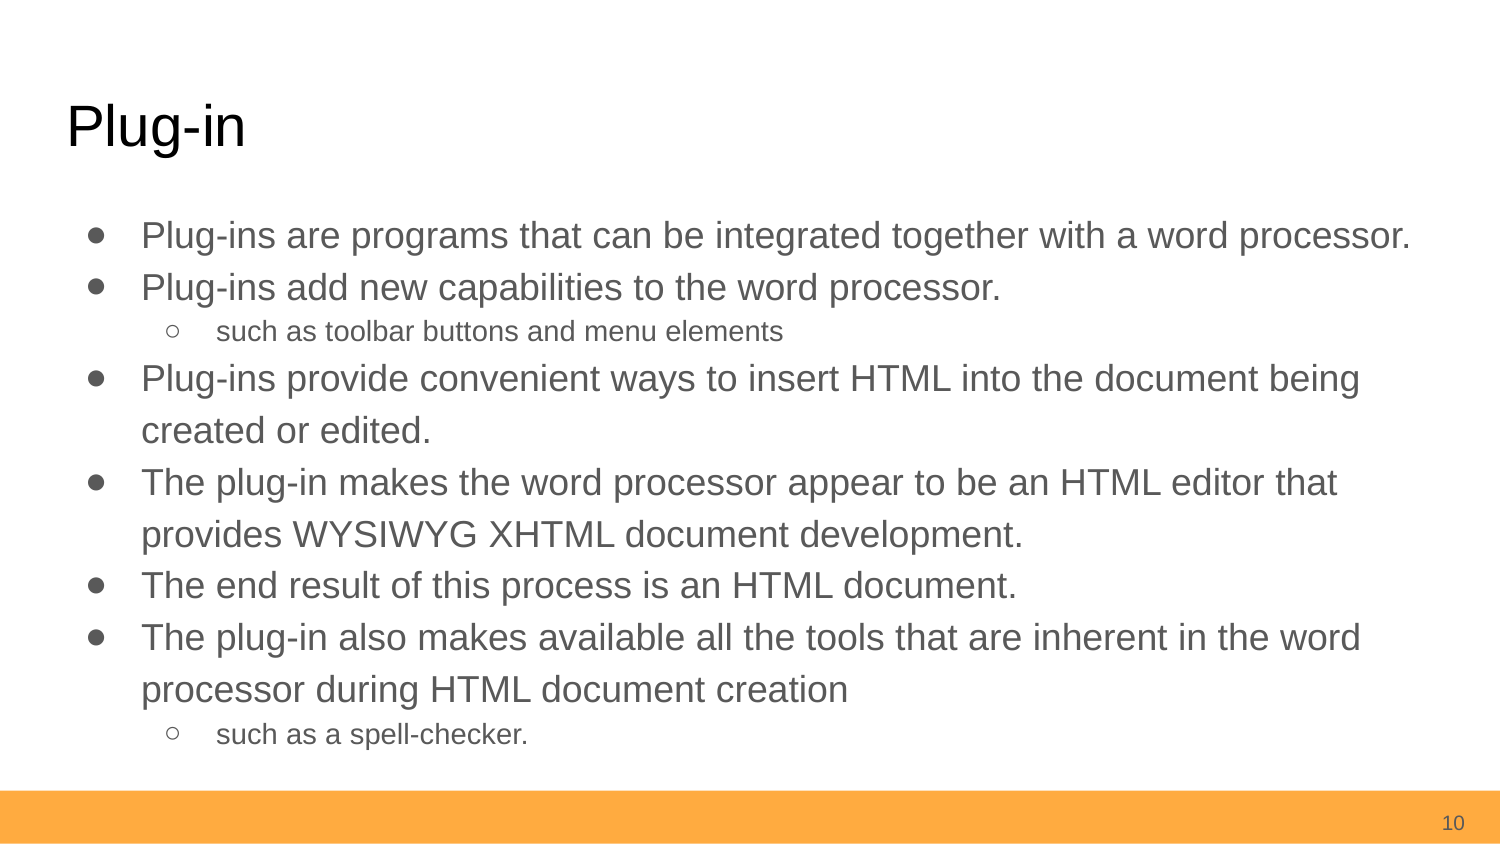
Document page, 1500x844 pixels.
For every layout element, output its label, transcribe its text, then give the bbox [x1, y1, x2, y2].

list Plug-ins are programs that can be integrated together with a word processor. Plug-ins add new capabilities to the word processor. such as toolbar buttons and menu elements Plug-ins provide convenient ways to insert HTML into the document being created or edited. The plug-in makes the word processor appear to be an HTML editor that provides WYSIWYG XHTML document development. The end result of this process is an HTML document. The plug-in also makes available all the tools that are inherent in the word processor during HTML document creation such as a spell-checker. [51, 189, 1449, 750]
slide_number 10 [1389, 789, 1480, 844]
title Plug-in [51, 72, 1449, 167]
